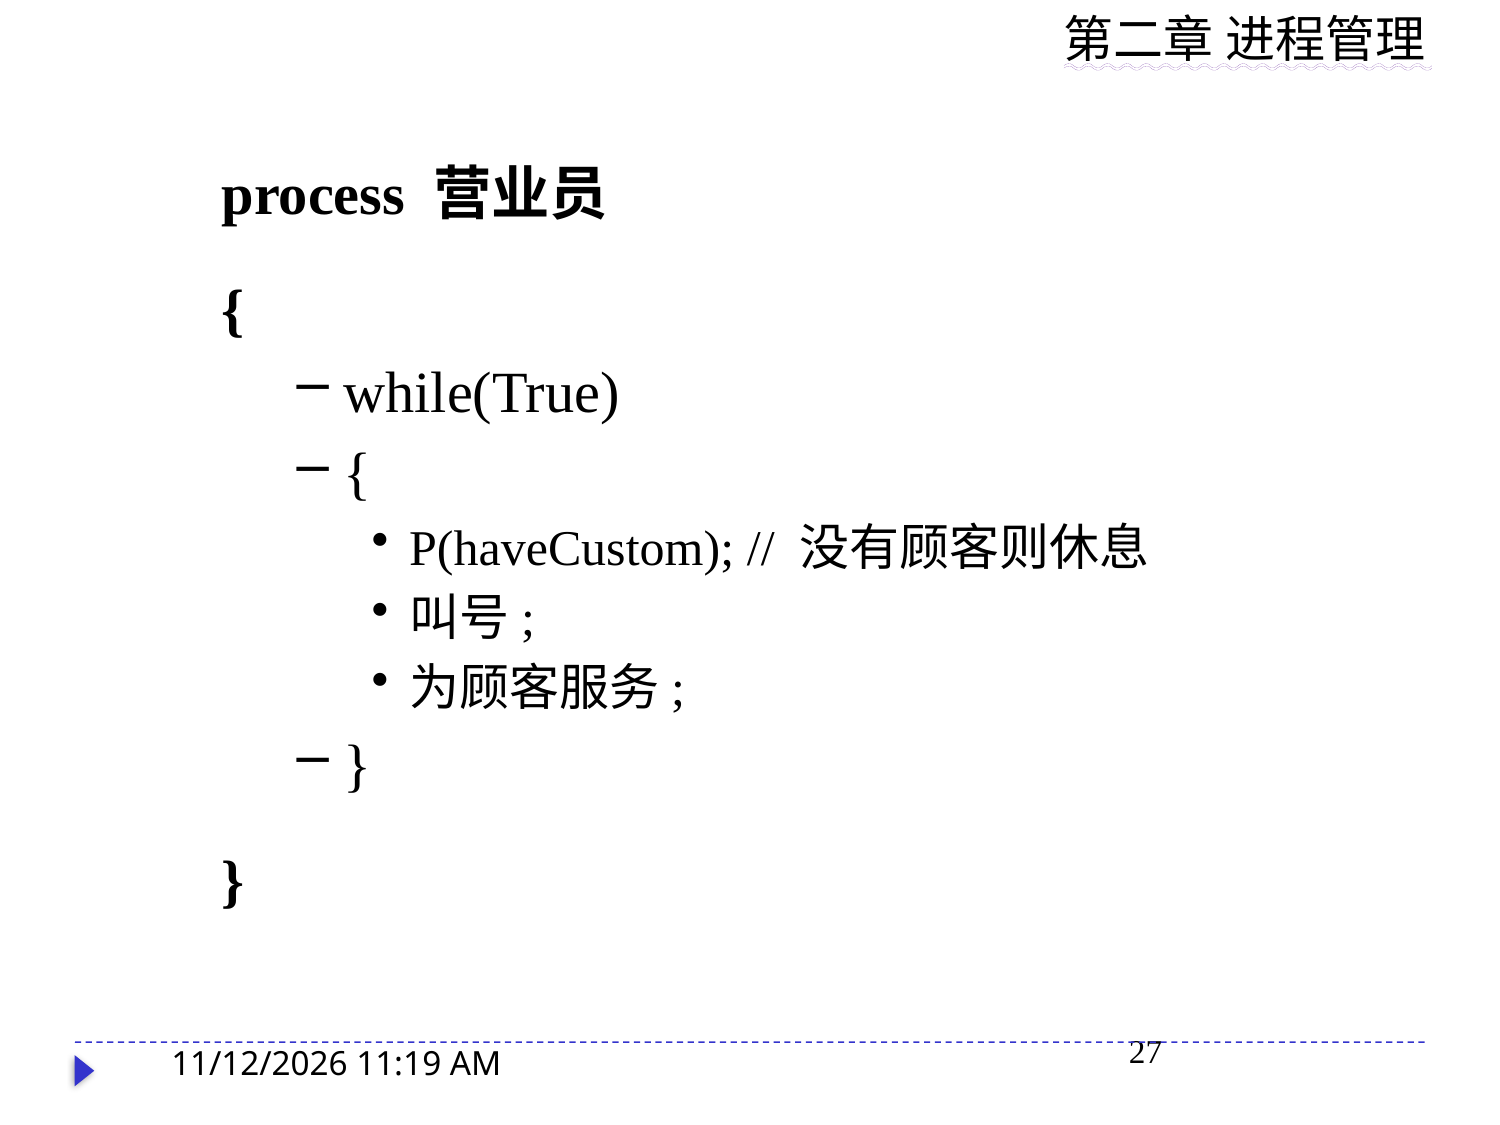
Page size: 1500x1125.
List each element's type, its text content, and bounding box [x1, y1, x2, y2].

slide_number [100, 1034, 574, 1095]
list process 营业员 { while(True) { P(haveCustom); // 没有顾客则休息 叫号; 为顾客服务; } } [206, 113, 1424, 1000]
slide_number 27 [1033, 1022, 1259, 1083]
